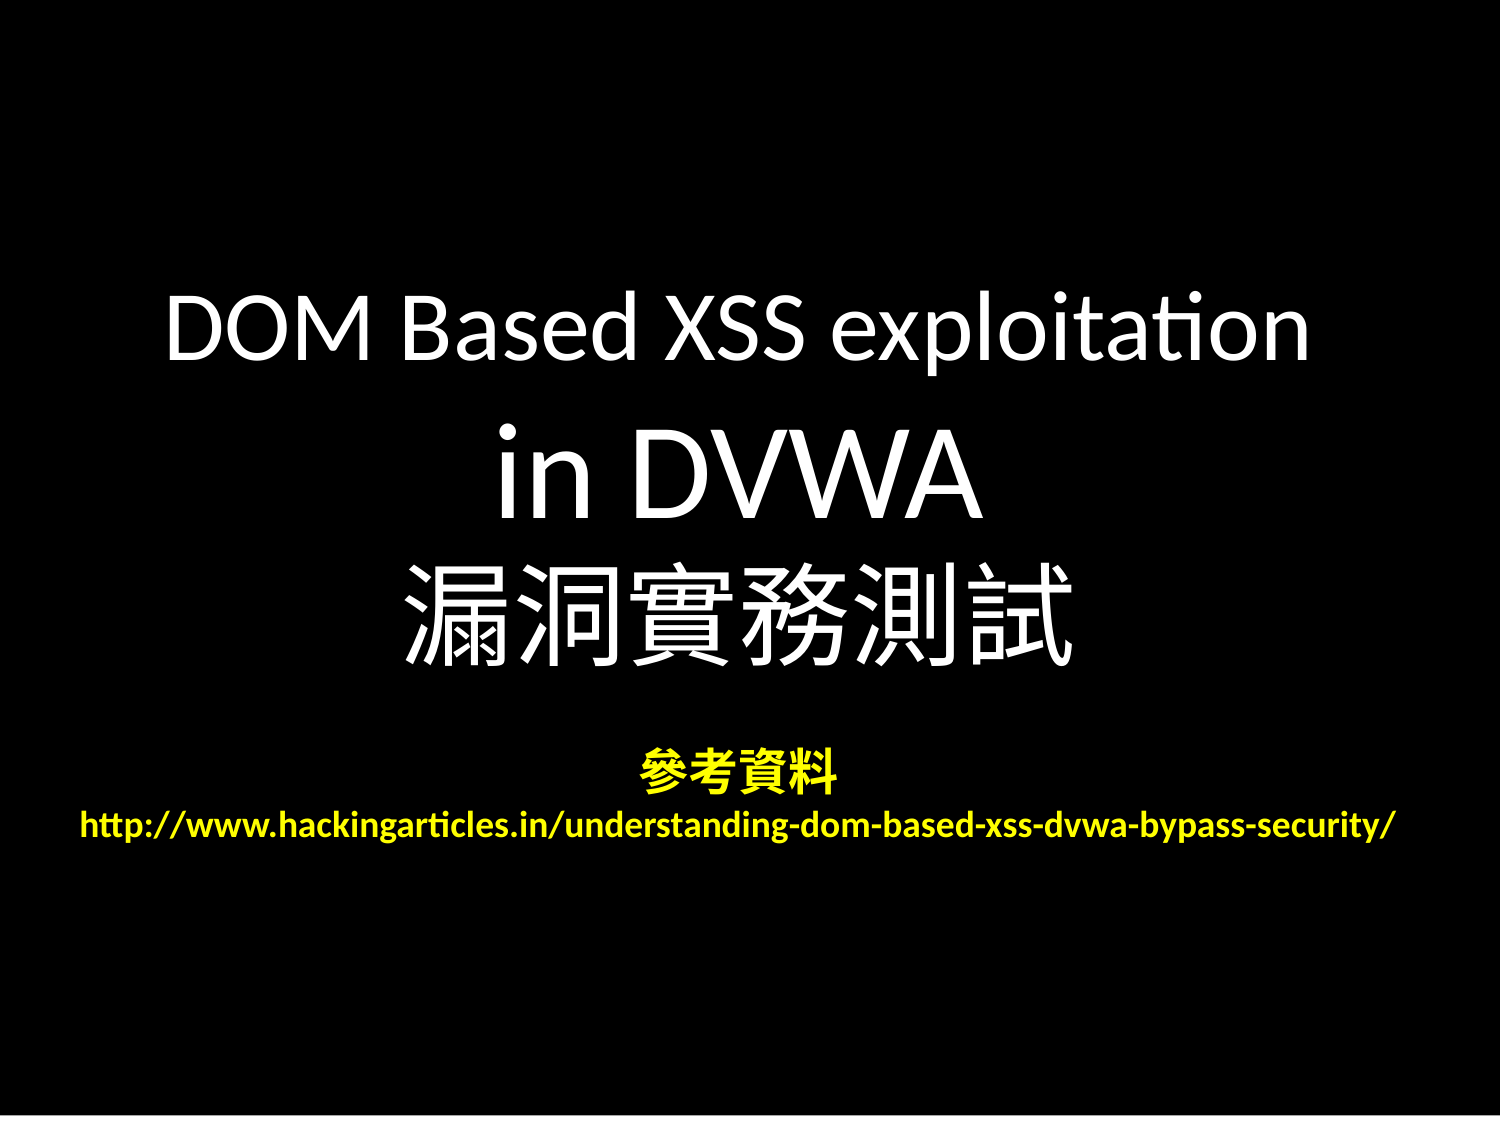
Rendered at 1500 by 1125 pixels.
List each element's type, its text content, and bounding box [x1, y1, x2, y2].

text_box DOM Based XSS exploitation in DVWA 漏洞實務測試 參考資料 http://www.hackingarticles.in/understanding-dom-based-xss-dvwa-bypass-security/ [0, 0, 1500, 1117]
